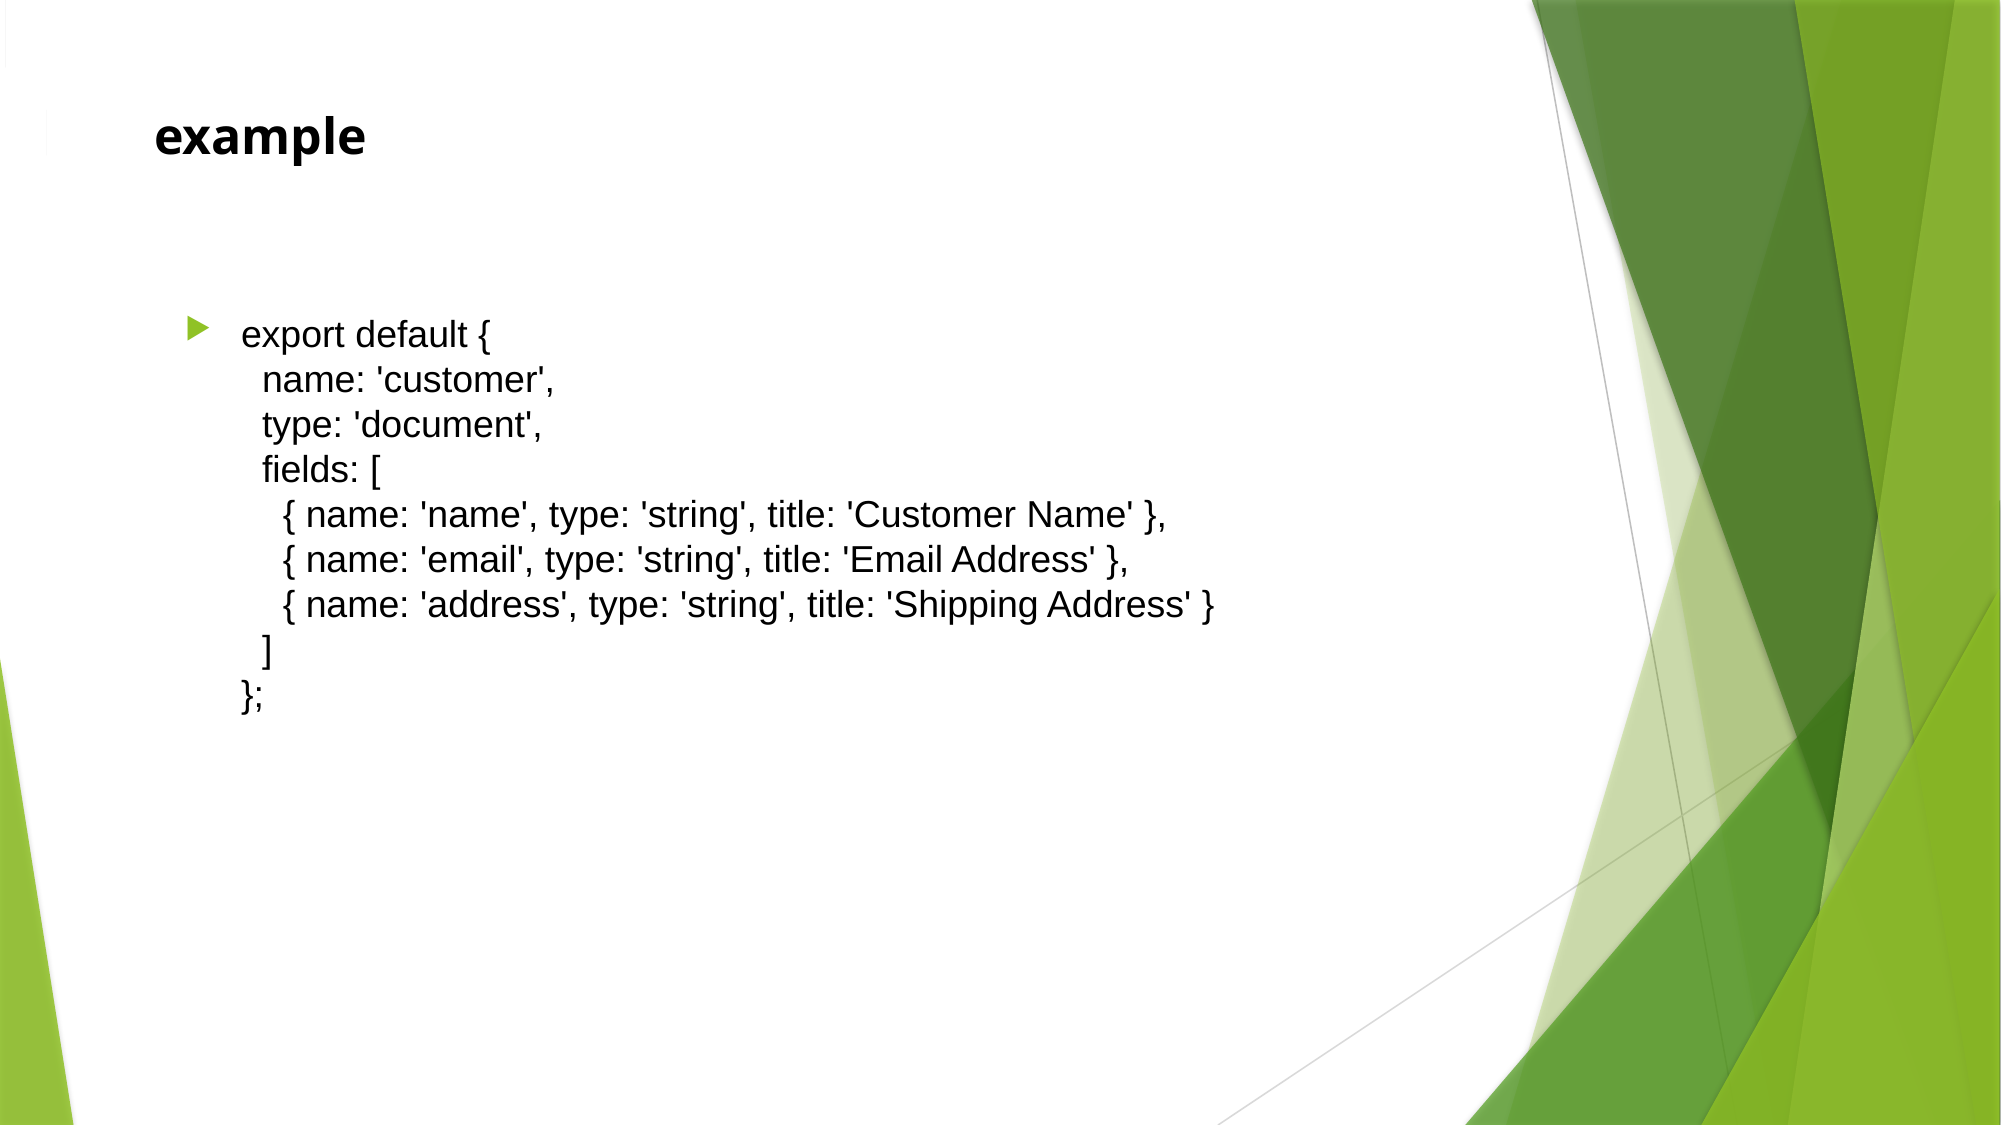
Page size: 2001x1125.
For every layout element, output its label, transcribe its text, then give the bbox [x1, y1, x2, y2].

text_box example [139, 97, 386, 172]
list export default { name: 'customer', type: 'document', fields: [ { name: 'name', type: 'string', title: 'Customer Name' }, { name: 'email', type: 'string', title: 'Email Address' }, { name: 'address', type: 'string', title: 'Shipping Address' } ] }; [169, 208, 1763, 861]
